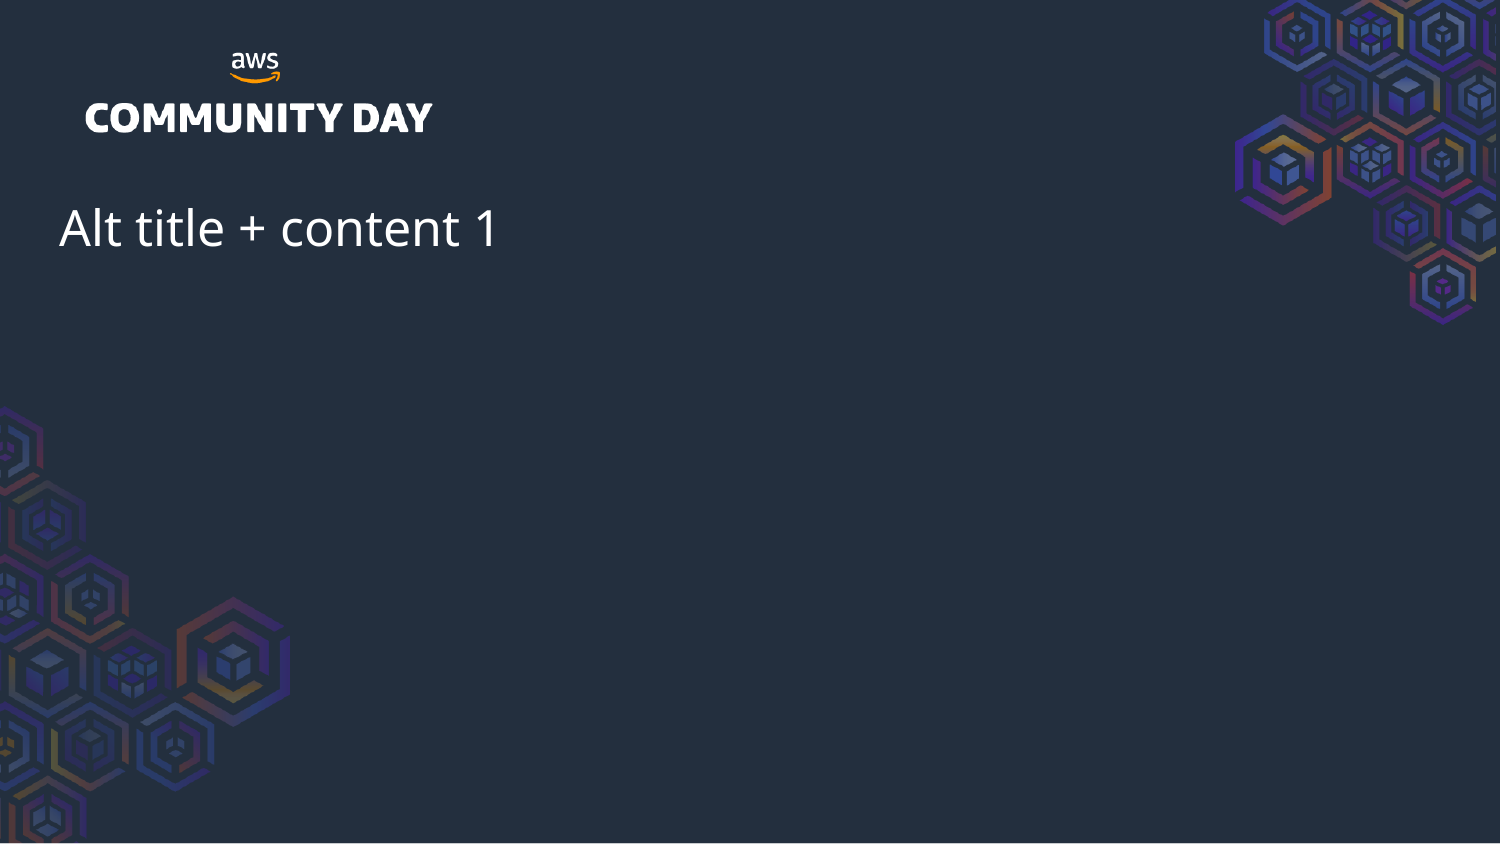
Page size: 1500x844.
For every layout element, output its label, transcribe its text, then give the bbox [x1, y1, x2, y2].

picture [0, 0, 1500, 844]
title Alt title + content 1 [45, 188, 1391, 287]
